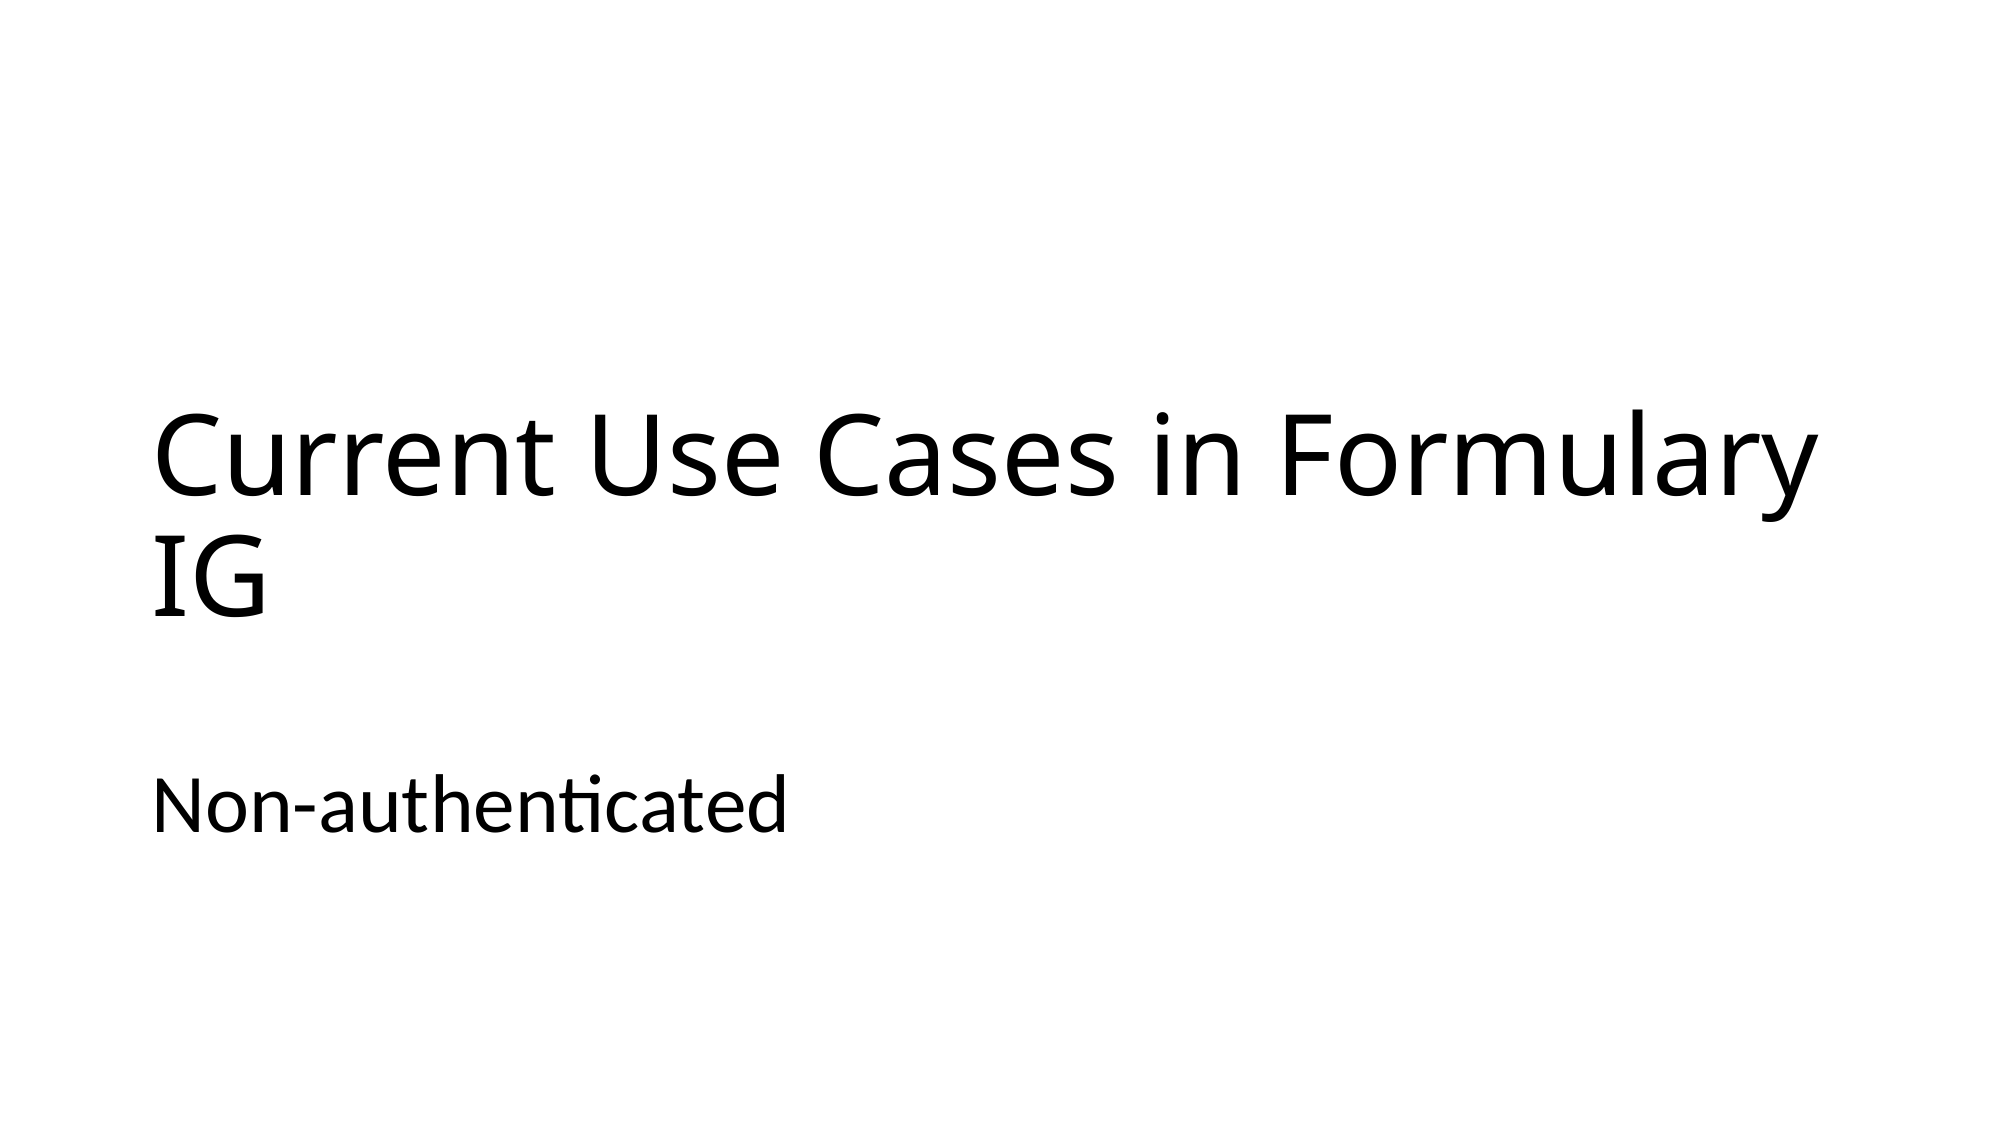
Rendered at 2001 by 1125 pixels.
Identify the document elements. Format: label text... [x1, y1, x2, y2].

list Non-authenticated [136, 752, 1862, 999]
title Current Use Cases in Formulary IG [136, 280, 1862, 749]
